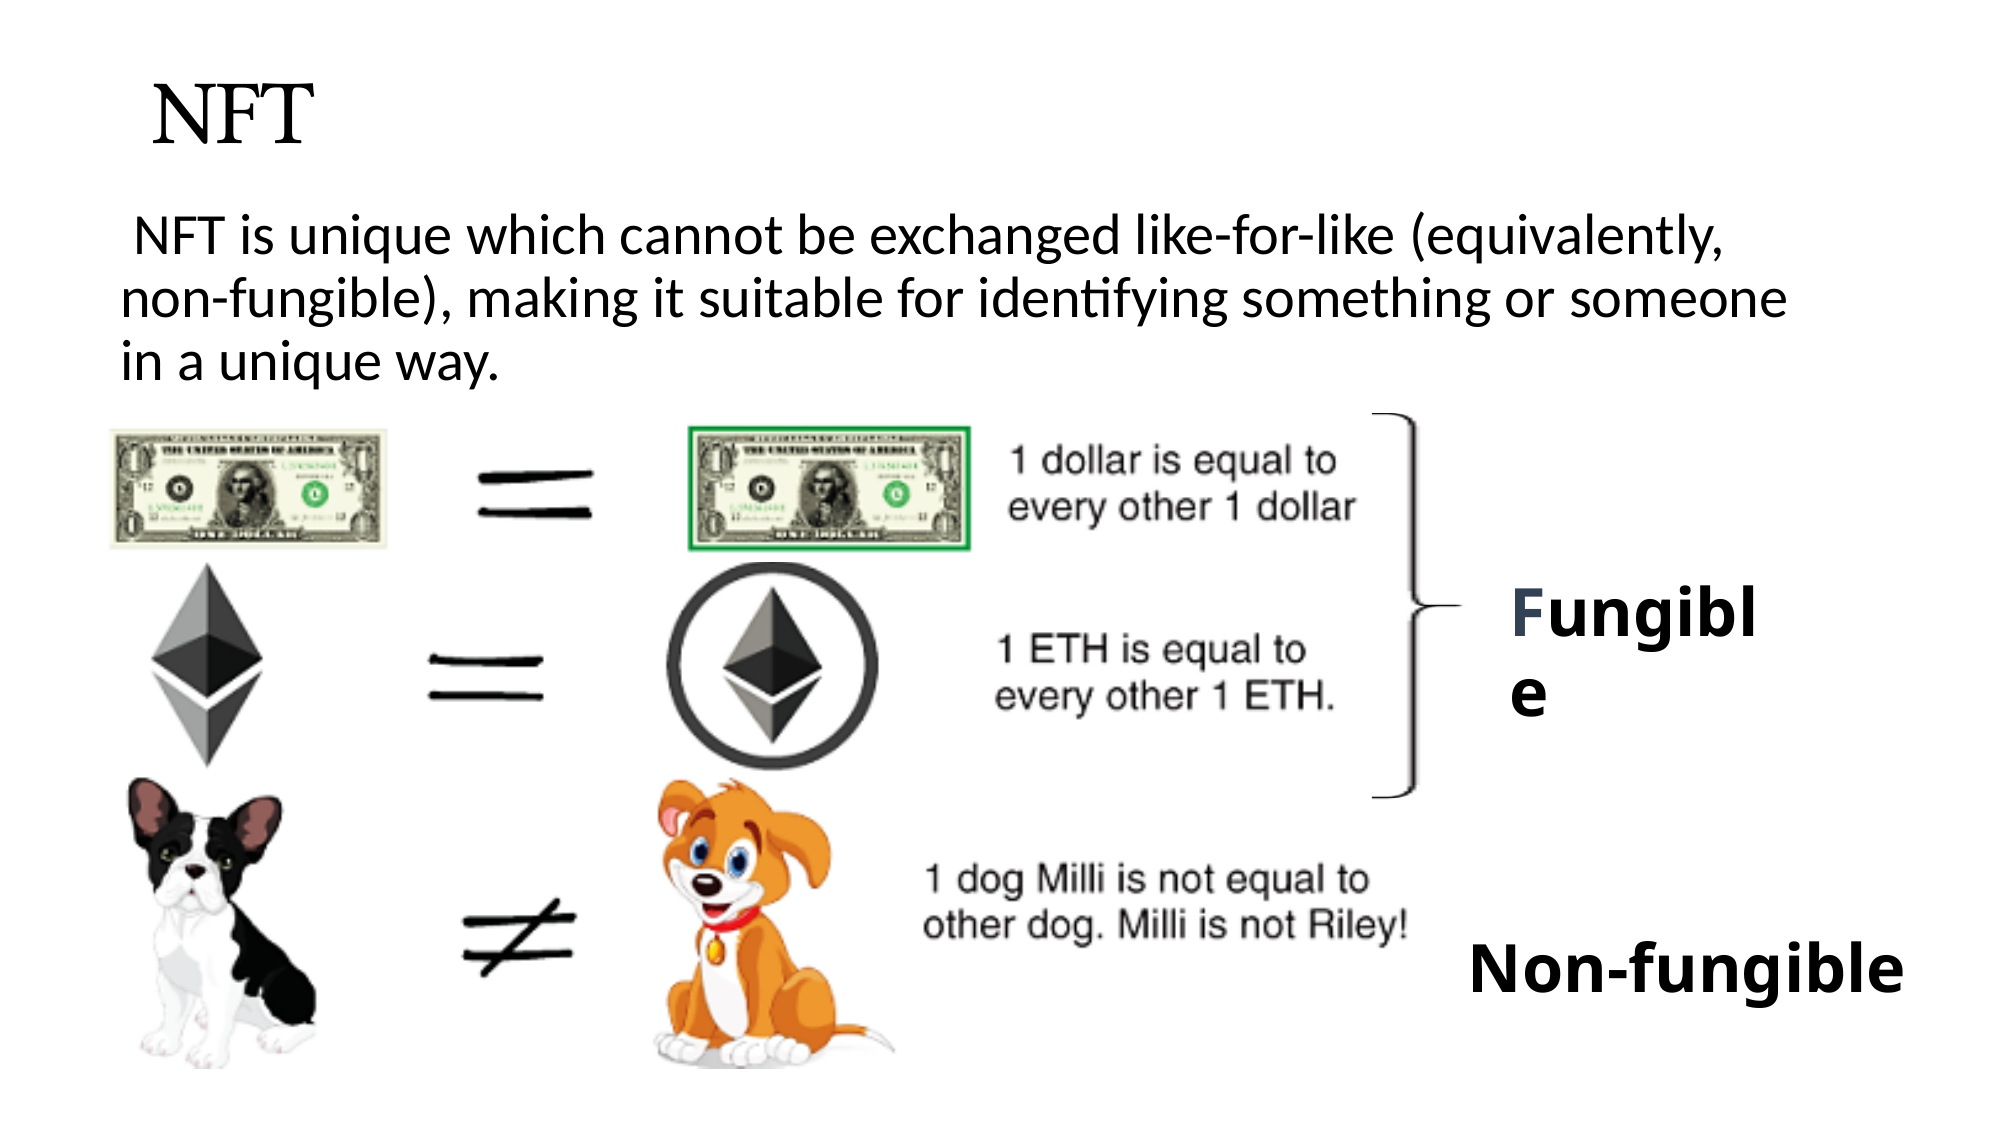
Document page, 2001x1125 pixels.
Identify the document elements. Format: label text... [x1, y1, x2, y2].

text_box Non-fungible [1485, 918, 2000, 1013]
list NFT is unique which cannot be exchanged like-for-like (equivalently, non-fungible), making it suitable for identifying something or someone in a unique way. [105, 196, 1846, 911]
text_box Fungible [1494, 562, 1783, 737]
title NFT [137, 59, 1863, 278]
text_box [95, 408, 1485, 1089]
